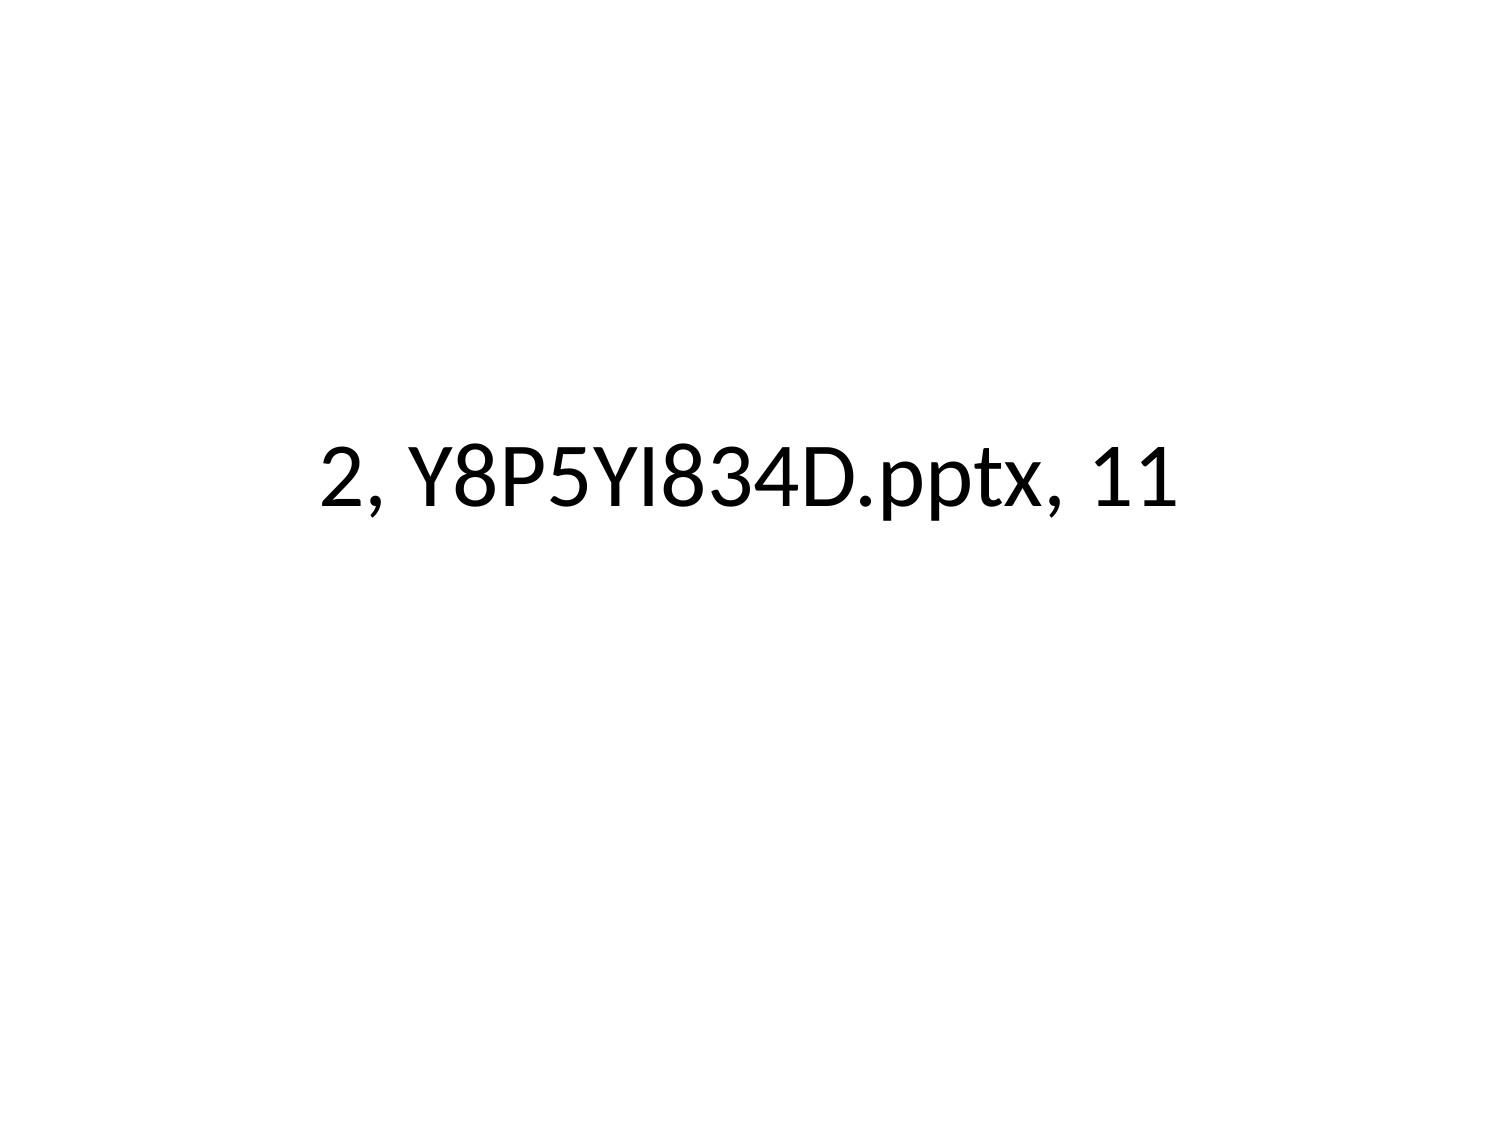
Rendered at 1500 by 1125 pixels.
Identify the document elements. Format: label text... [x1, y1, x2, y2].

title 2, Y8P5YI834D.pptx, 11 [112, 349, 1388, 591]
